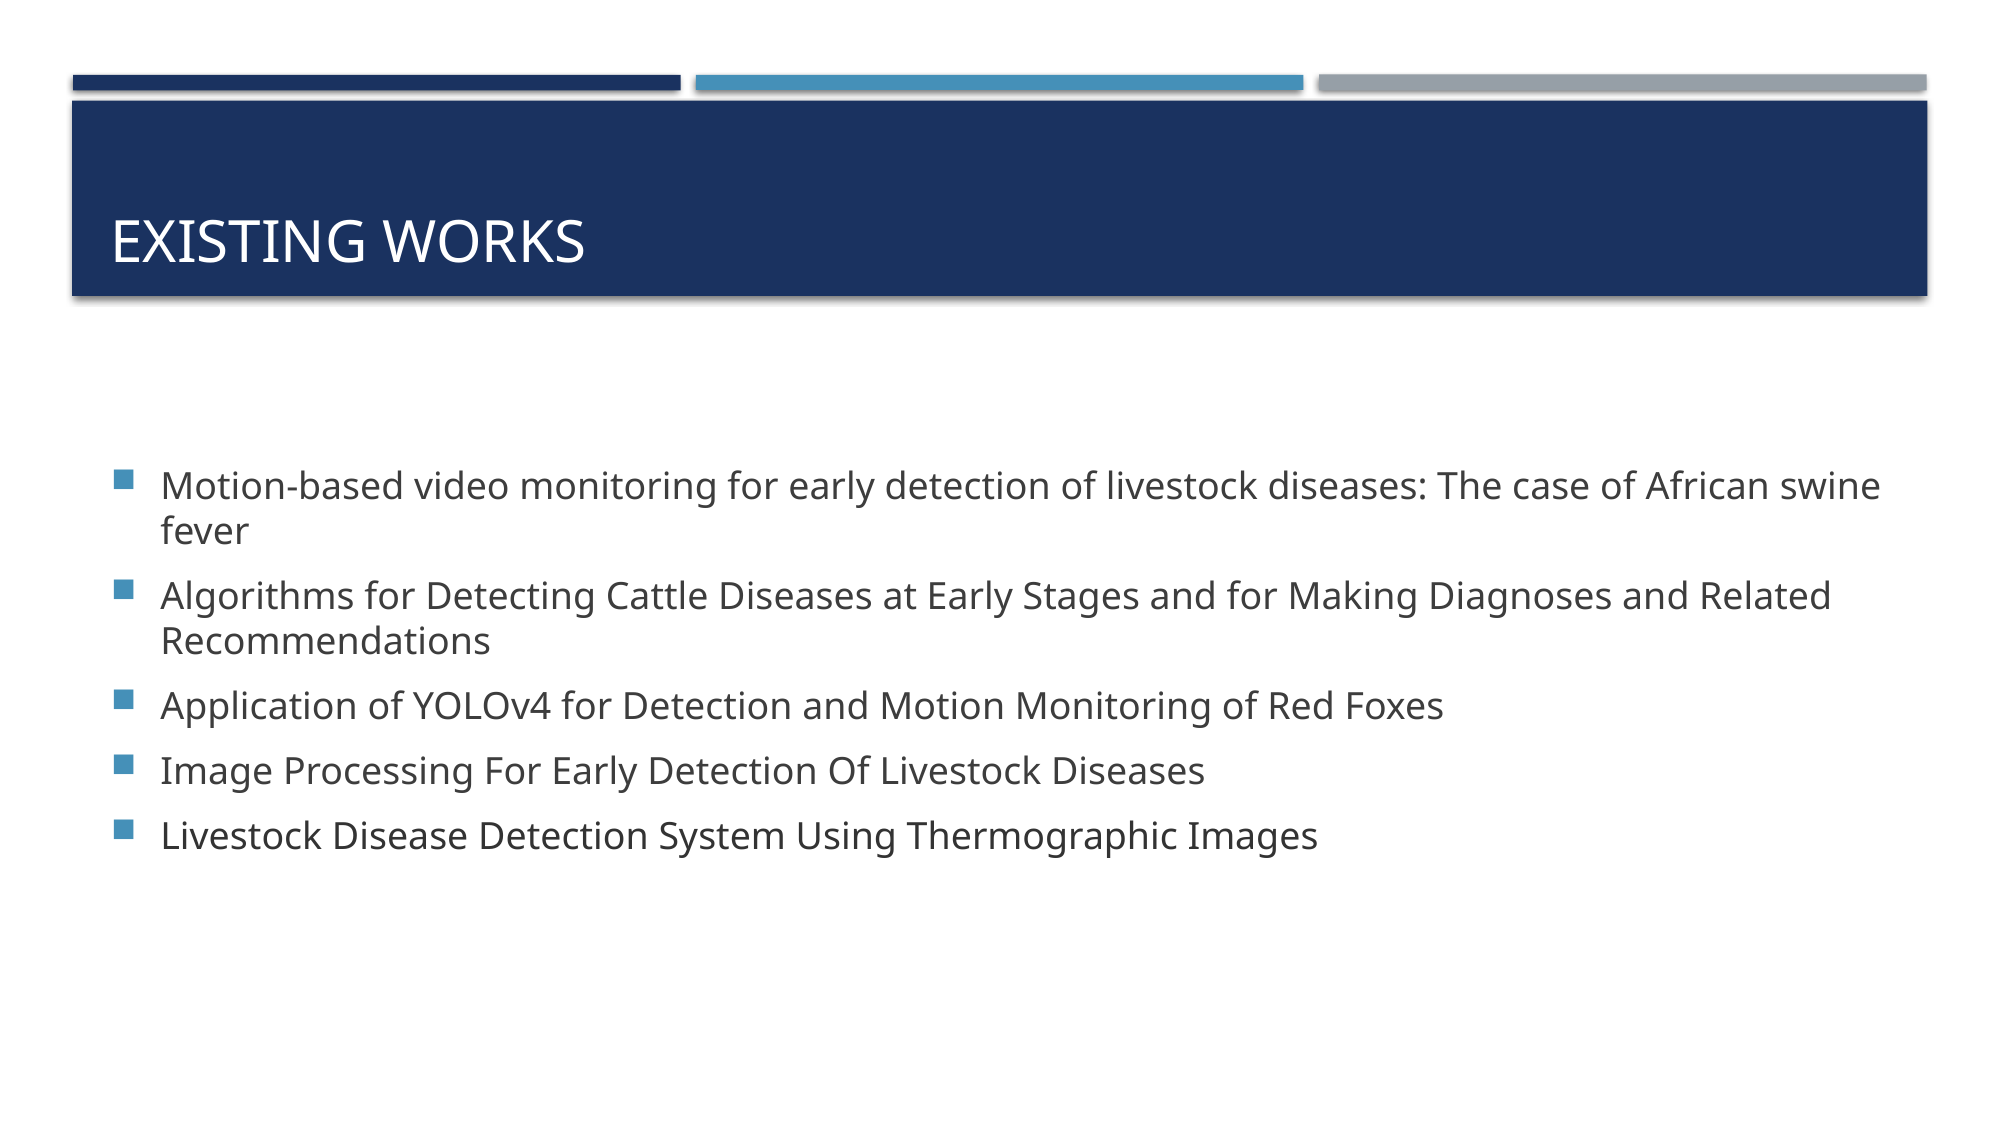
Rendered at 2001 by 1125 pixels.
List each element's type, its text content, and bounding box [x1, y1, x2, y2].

list Motion-based video monitoring for early detection of livestock diseases: The case of African swine fever Algorithms for Detecting Cattle Diseases at Early Stages and for Making Diagnoses and Related Recommendations Application of YOLOv4 for Detection and Motion Monitoring of Red Foxes Image Processing For Early Detection Of Livestock Diseases Livestock Disease Detection System Using Thermographic Images [95, 357, 1905, 962]
title Existing Works [95, 115, 1905, 282]
